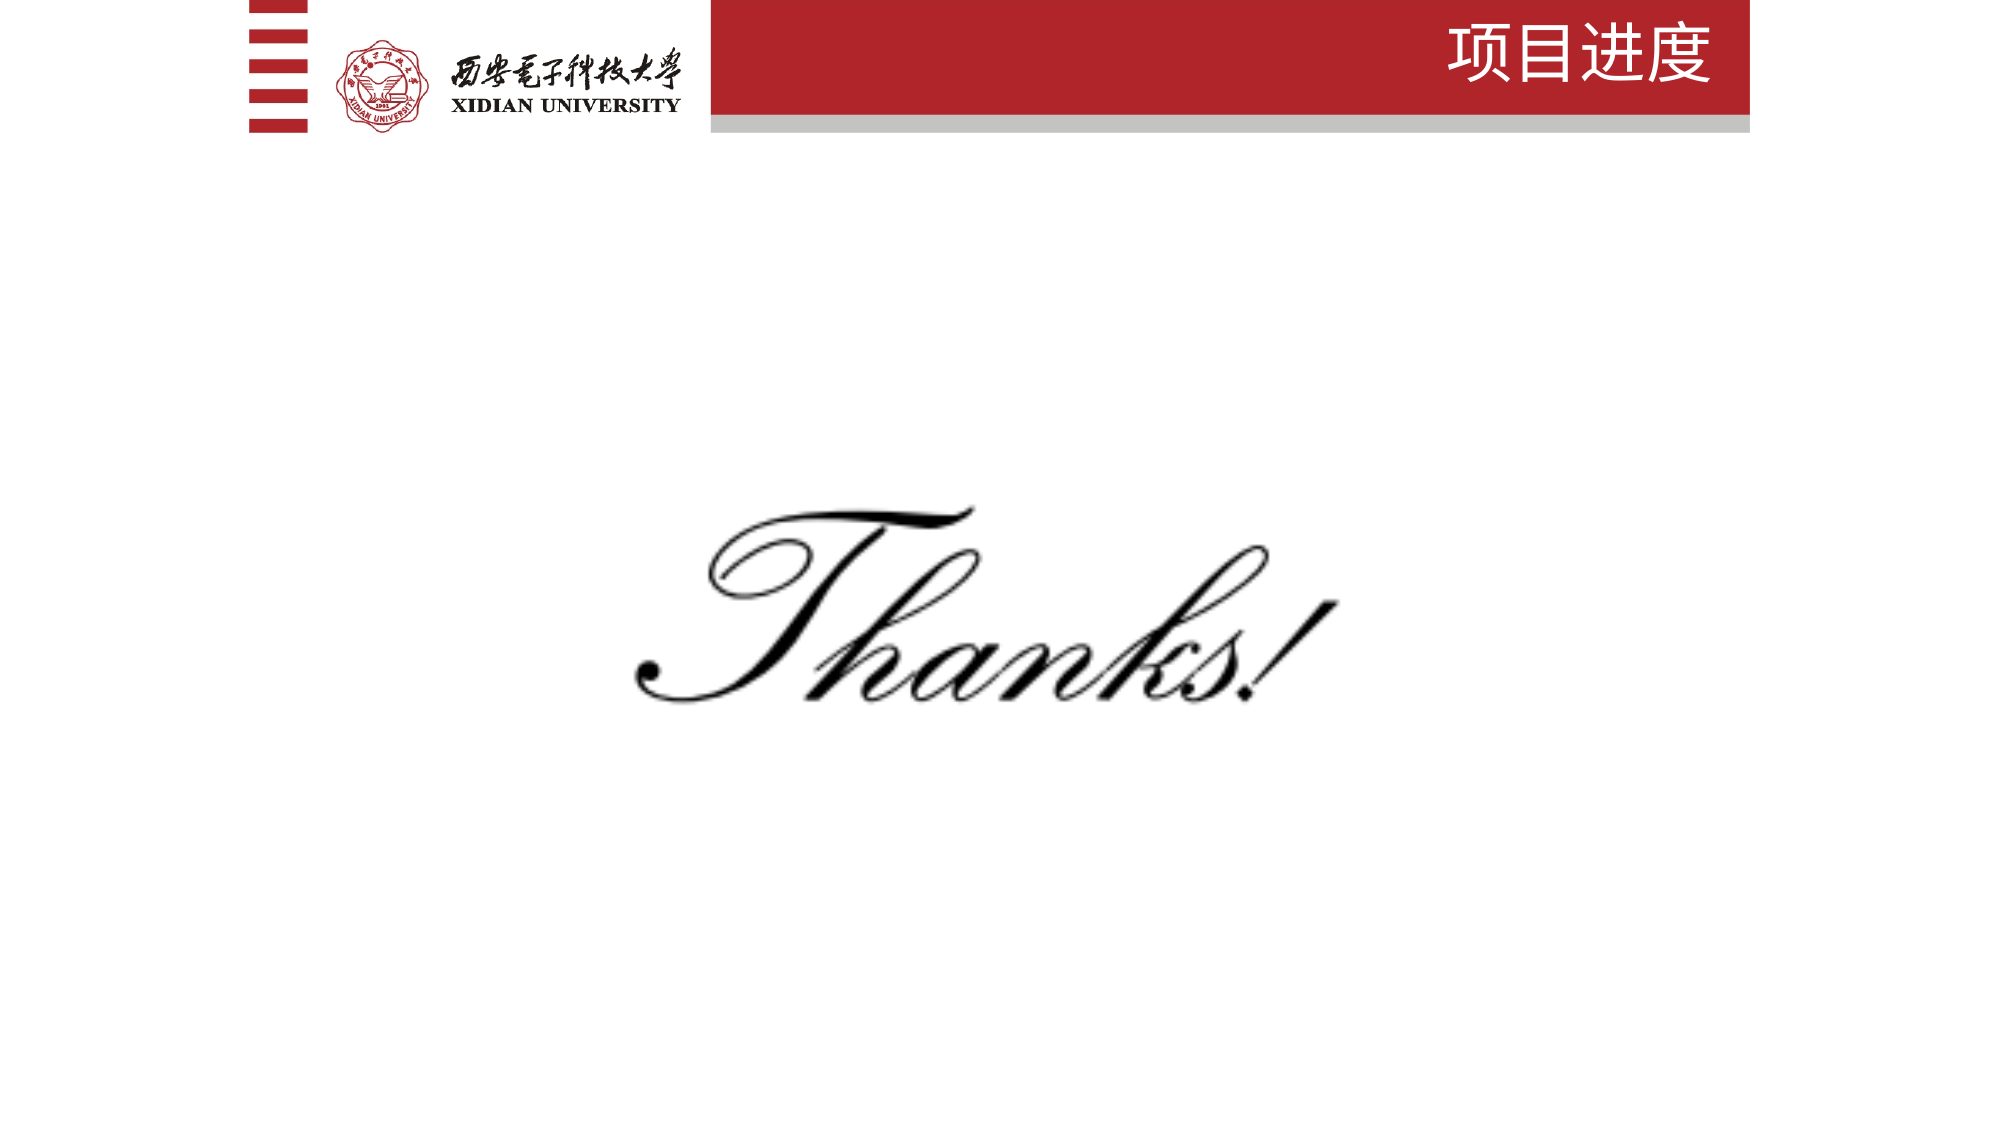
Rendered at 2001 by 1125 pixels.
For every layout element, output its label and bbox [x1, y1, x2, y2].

picture [249, 0, 1750, 1125]
